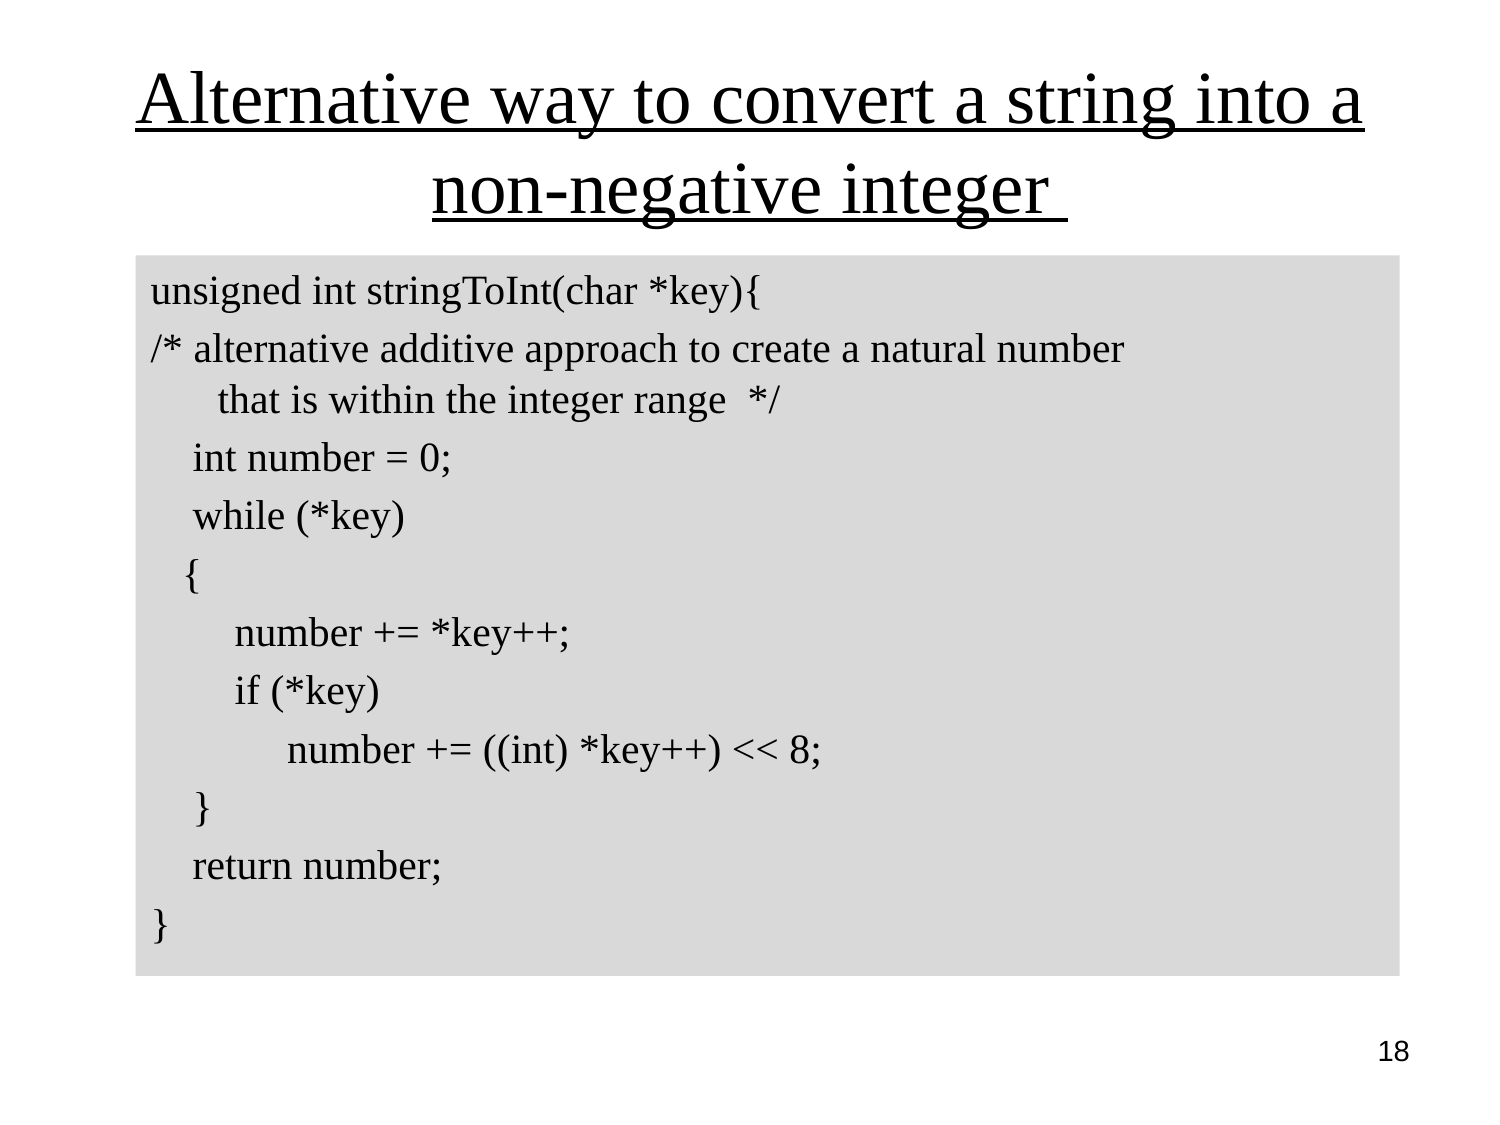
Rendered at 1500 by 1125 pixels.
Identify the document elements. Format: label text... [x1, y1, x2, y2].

list unsigned int stringToInt(char *key){ /* alternative additive approach to create a natural number that is within the integer range */ int number = 0; while (*key) { number += *key++; if (*key) number += ((int) *key++) << 8; } return number; } [135, 255, 1400, 976]
title Alternative way to convert a string into a non-negative integer [75, 45, 1425, 233]
slide_number 18 [1074, 1024, 1425, 1103]
